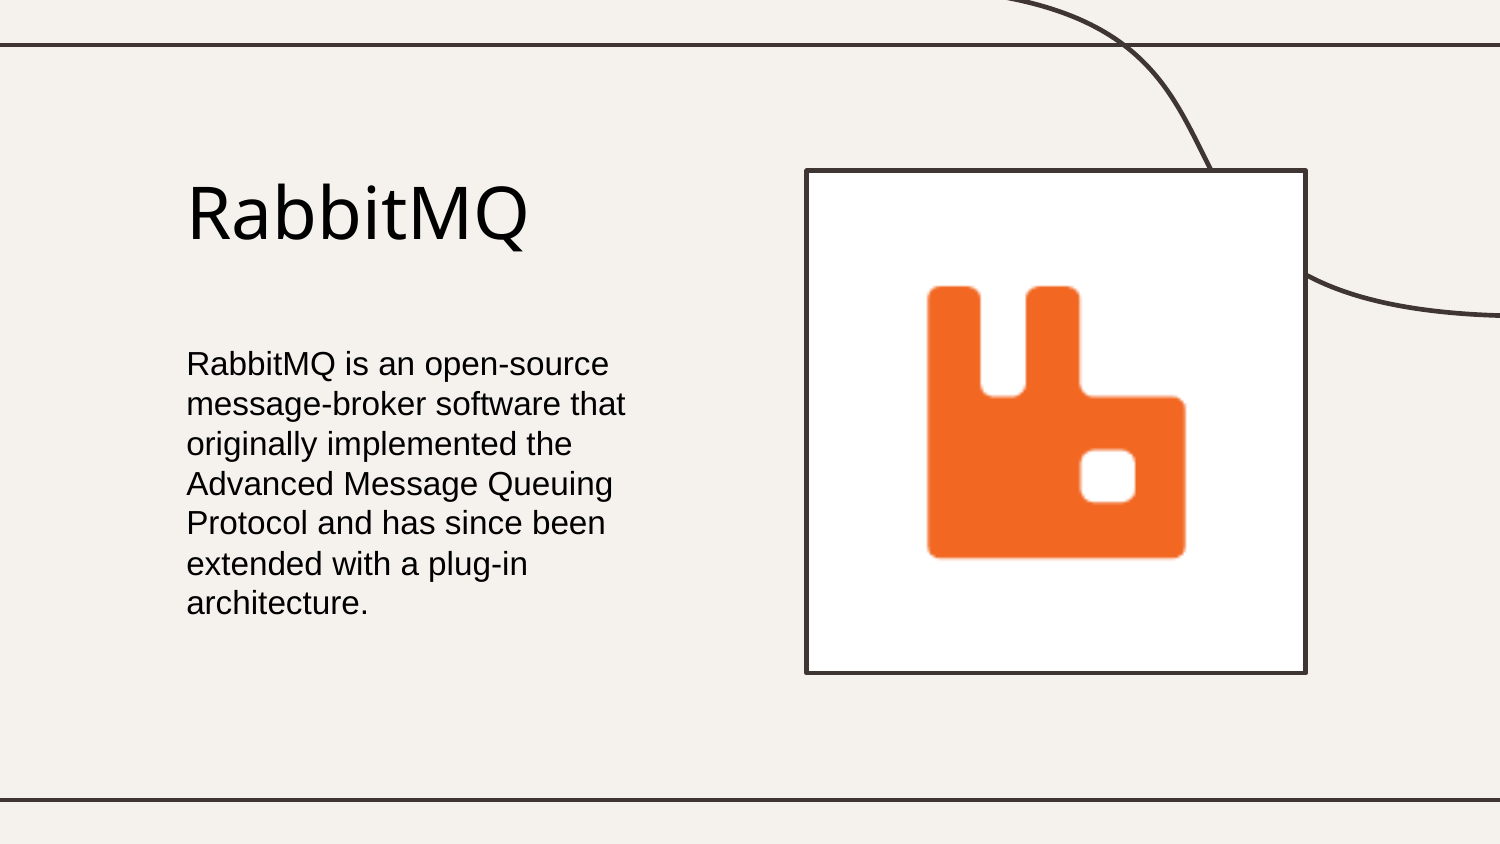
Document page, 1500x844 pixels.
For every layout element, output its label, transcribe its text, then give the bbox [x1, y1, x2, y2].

picture [808, 172, 1304, 671]
subtitle RabbitMQ is an open-source message-broker software that originally implemented the Advanced Message Queuing Protocol and has since been extended with a plug-in architecture. [171, 326, 666, 680]
title RabbitMQ [171, 151, 684, 254]
